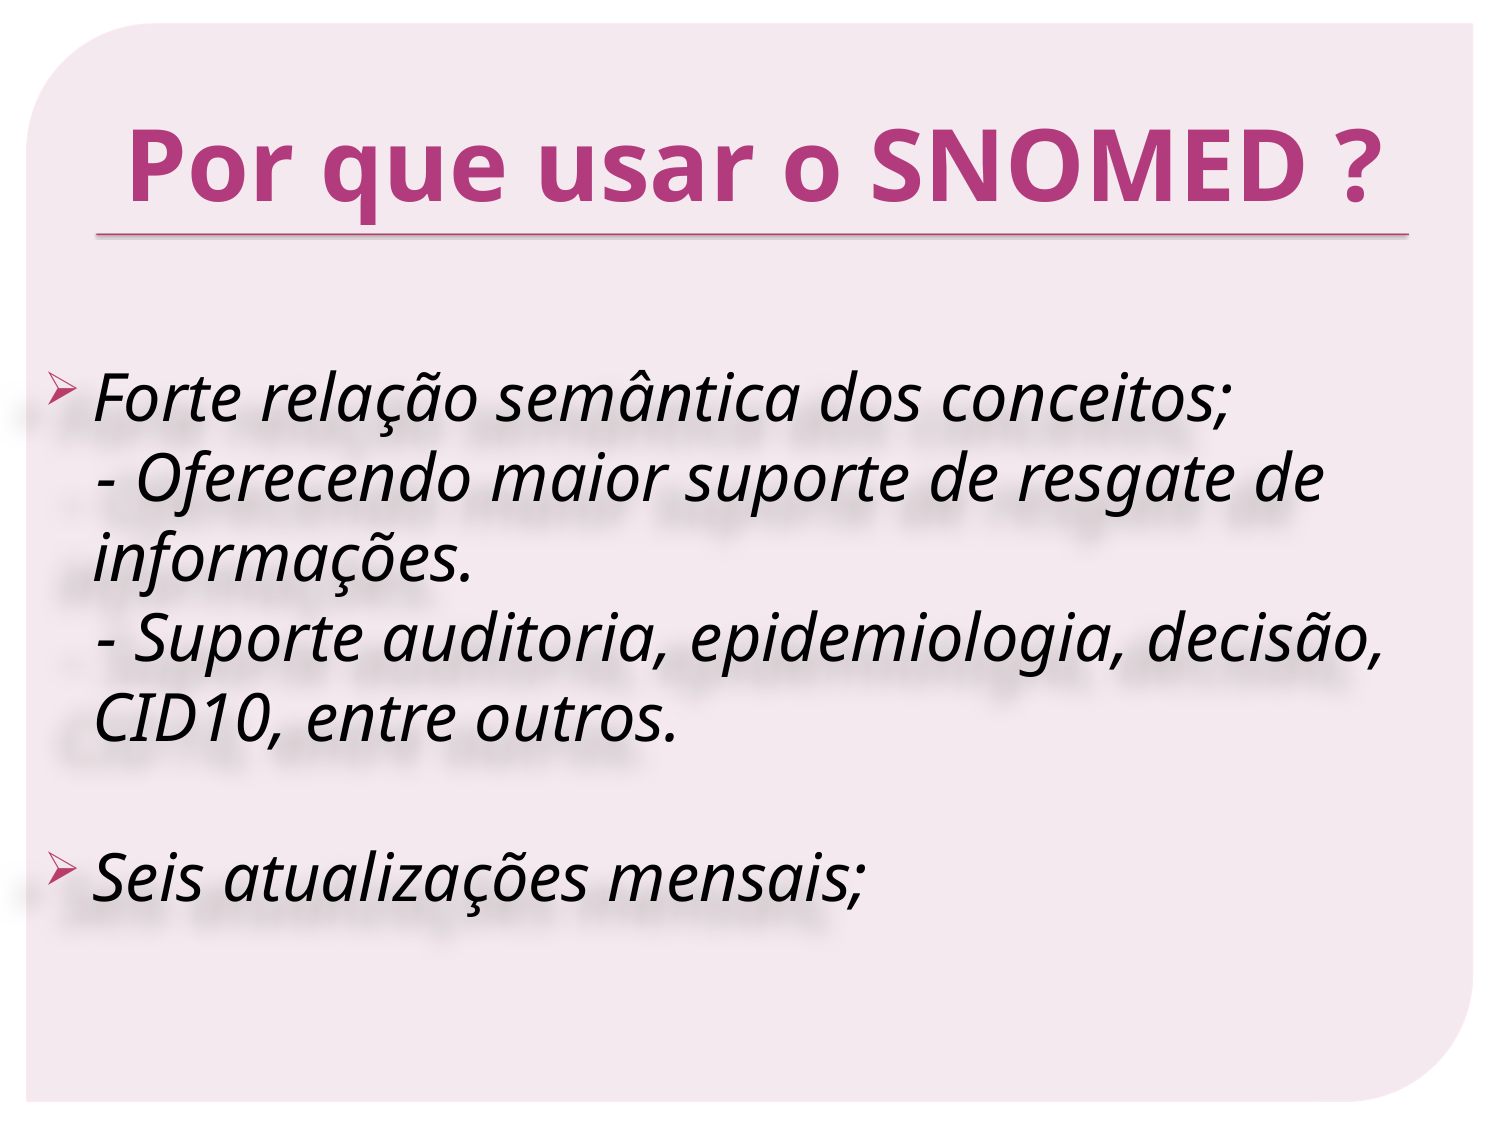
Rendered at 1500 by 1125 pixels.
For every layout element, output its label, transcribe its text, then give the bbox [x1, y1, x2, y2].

list Forte relação semântica dos conceitos; - Oferecendo maior suporte de resgate de informações. - Suporte auditoria, epidemiologia, decisão, CID10, entre outros. Seis atualizações mensais; [29, 267, 1455, 1092]
title Por que usar o SNOMED ? [75, 41, 1425, 230]
